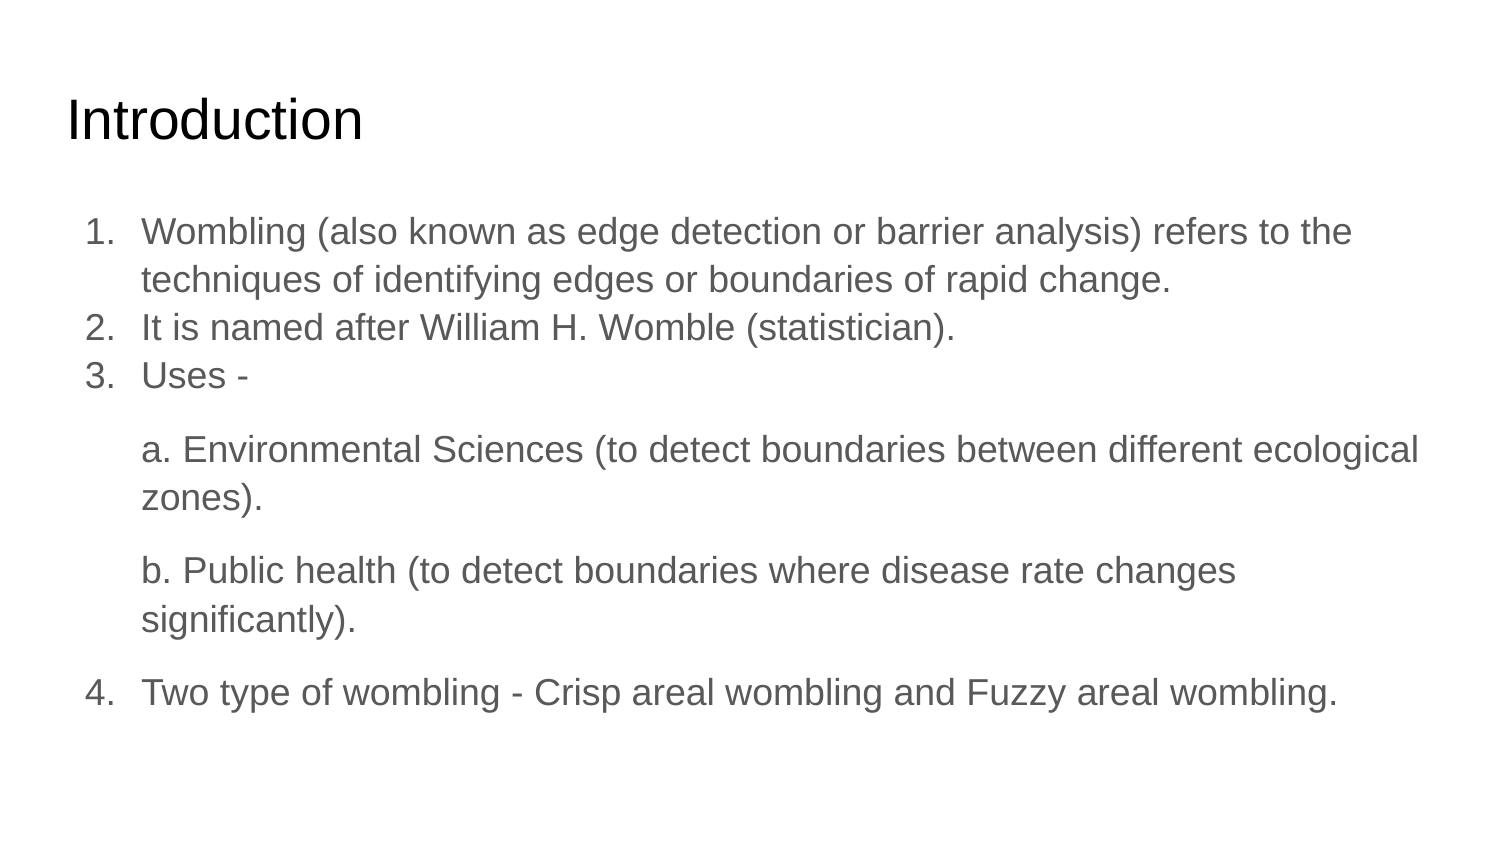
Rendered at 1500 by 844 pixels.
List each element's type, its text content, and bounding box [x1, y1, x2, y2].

list Wombling (also known as edge detection or barrier analysis) refers to the techniques of identifying edges or boundaries of rapid change. It is named after William H. Womble (statistician). Uses - a. Environmental Sciences (to detect boundaries between different ecological zones). b. Public health (to detect boundaries where disease rate changes significantly). Two type of wombling - Crisp areal wombling and Fuzzy areal wombling. [51, 189, 1449, 750]
title Introduction [51, 72, 1449, 167]
